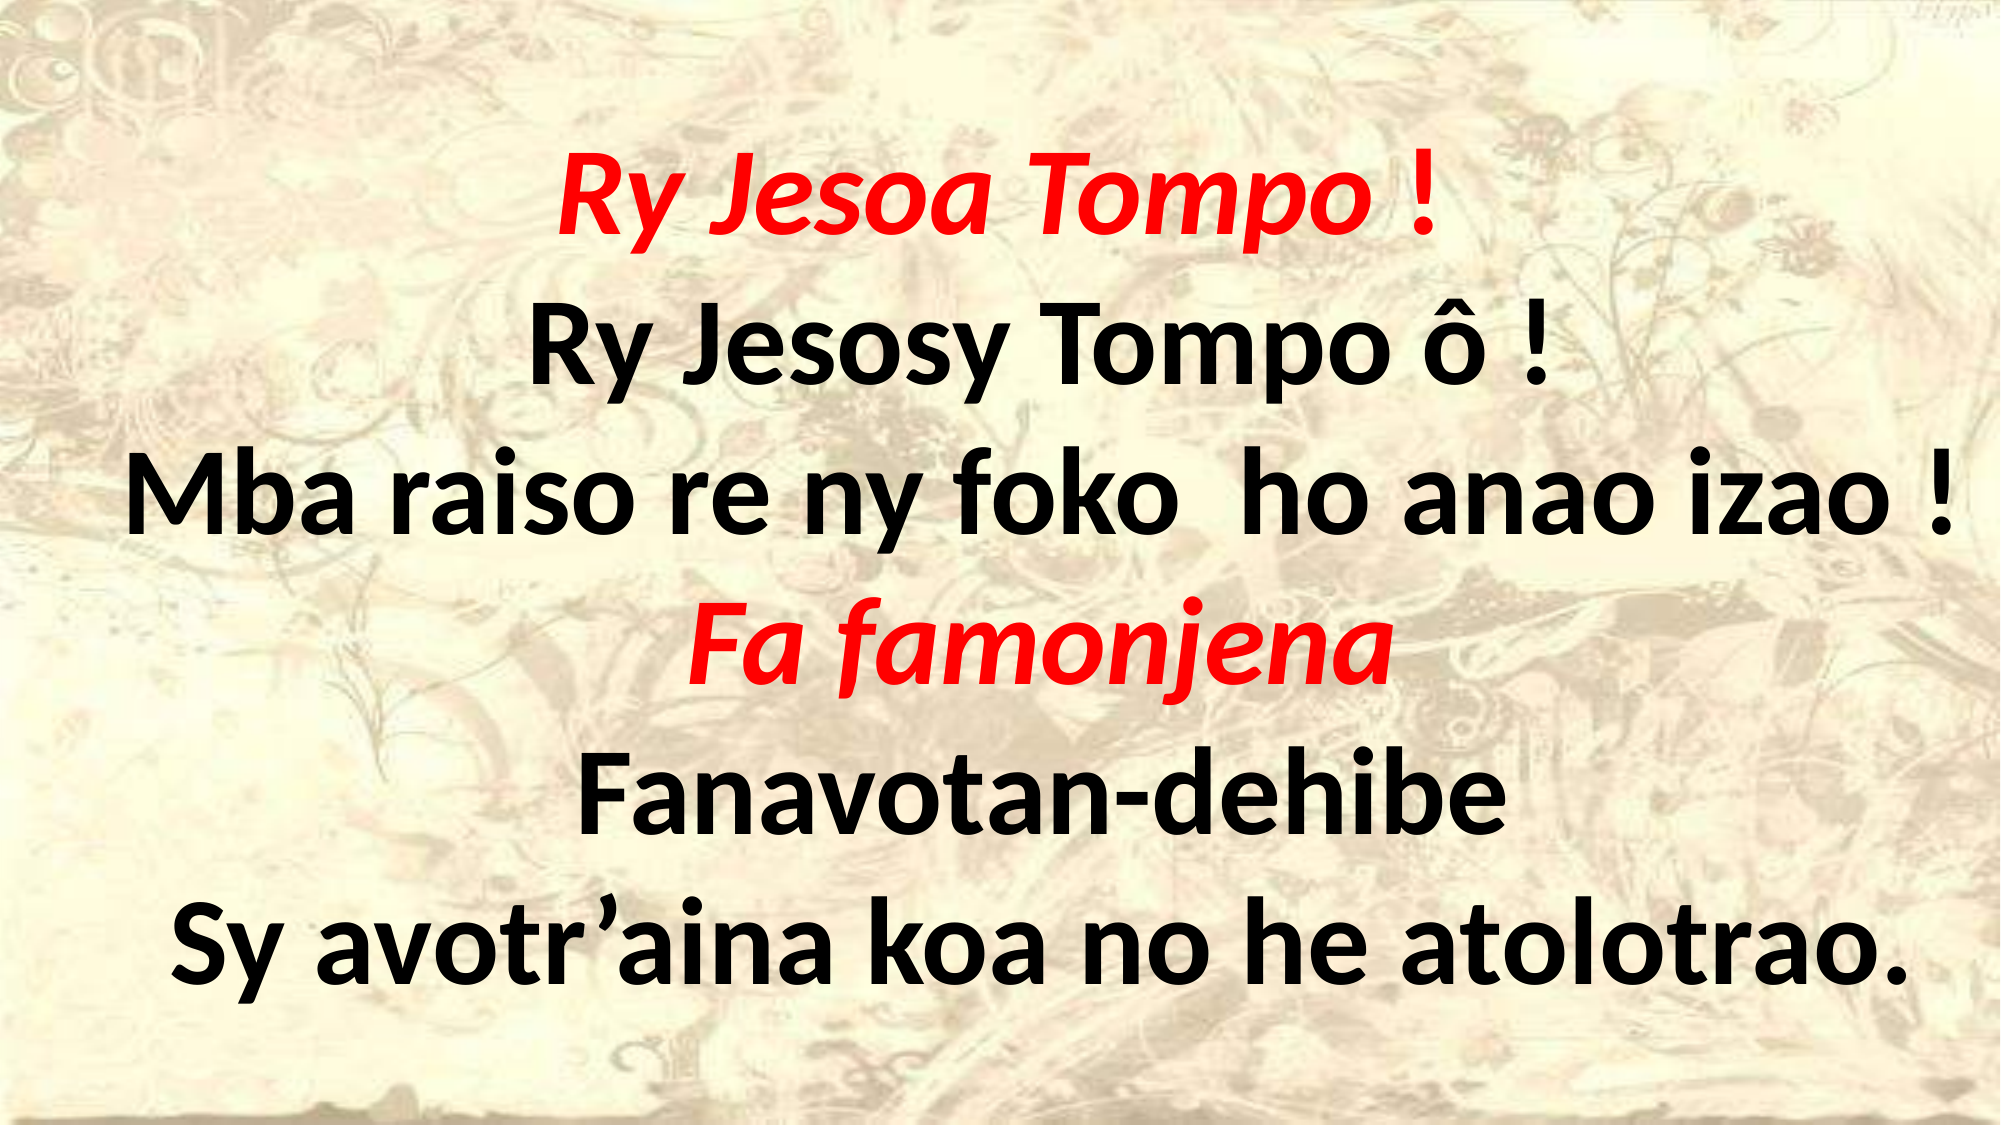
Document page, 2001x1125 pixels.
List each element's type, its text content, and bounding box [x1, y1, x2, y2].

picture [0, 0, 2001, 1125]
text_box Ry Jesoa Tompo ! Ry Jesosy Tompo ô ! Mba raiso re ny foko ho anao izao ! Fa famonjena Fanavotan-dehibe Sy avotr’aina koa no he atolotrao. [0, 101, 2000, 1017]
